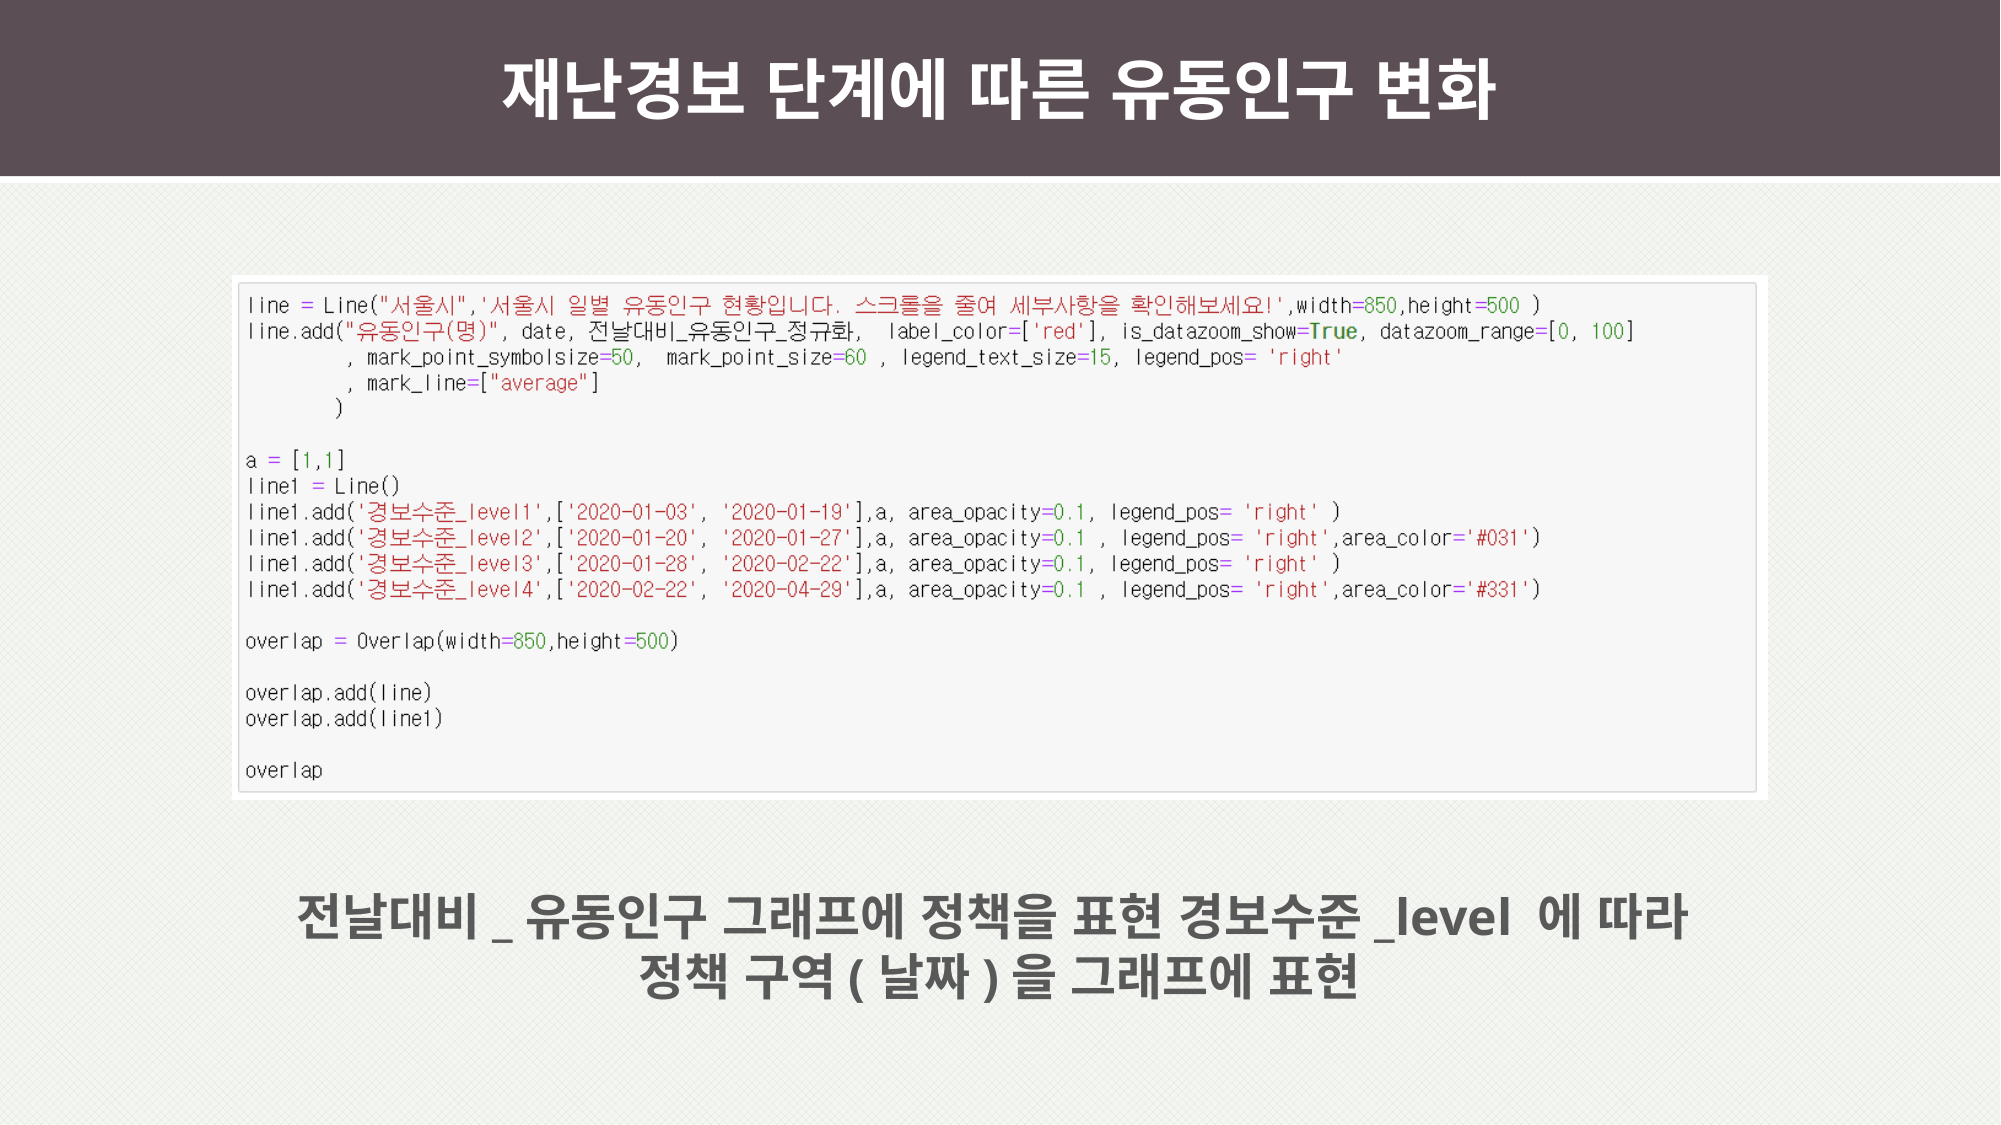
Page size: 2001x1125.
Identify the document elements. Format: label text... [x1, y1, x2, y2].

picture [232, 275, 1768, 800]
text_box 재난경보 단계에 따른 유동인구 변화 [0, 0, 2000, 177]
text_box 전날대비_유동인구 그래프에 정책을 표현 경보수준_level 에 따라 정책 구역(날짜)을 그래프에 표현 [113, 878, 1887, 1014]
